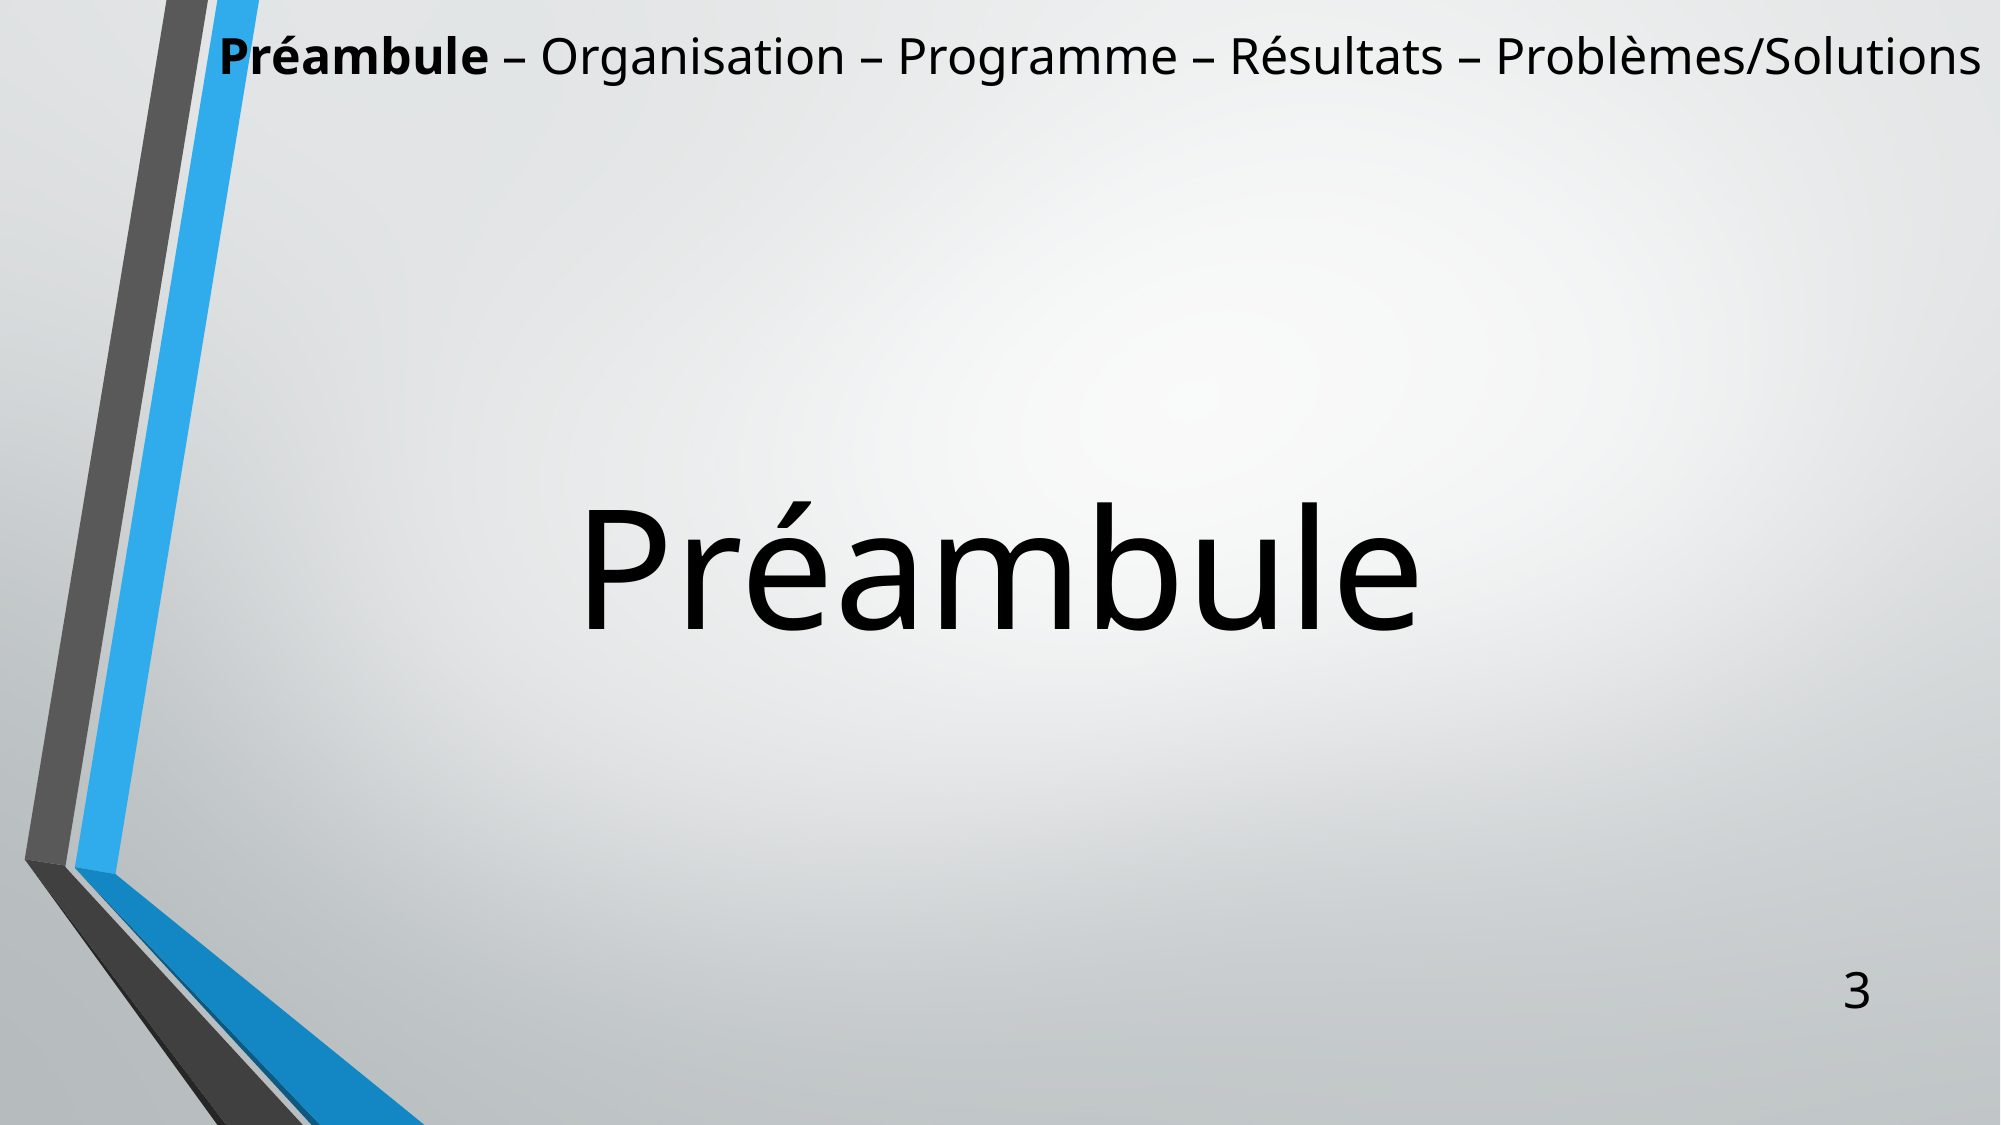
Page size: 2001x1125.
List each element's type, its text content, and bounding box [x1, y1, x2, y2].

slide_number 3 [1796, 962, 1887, 1023]
title Préambule [498, 453, 1501, 672]
text_box Préambule – Organisation – Programme – Résultats – Problèmes/Solutions [149, 17, 2000, 93]
